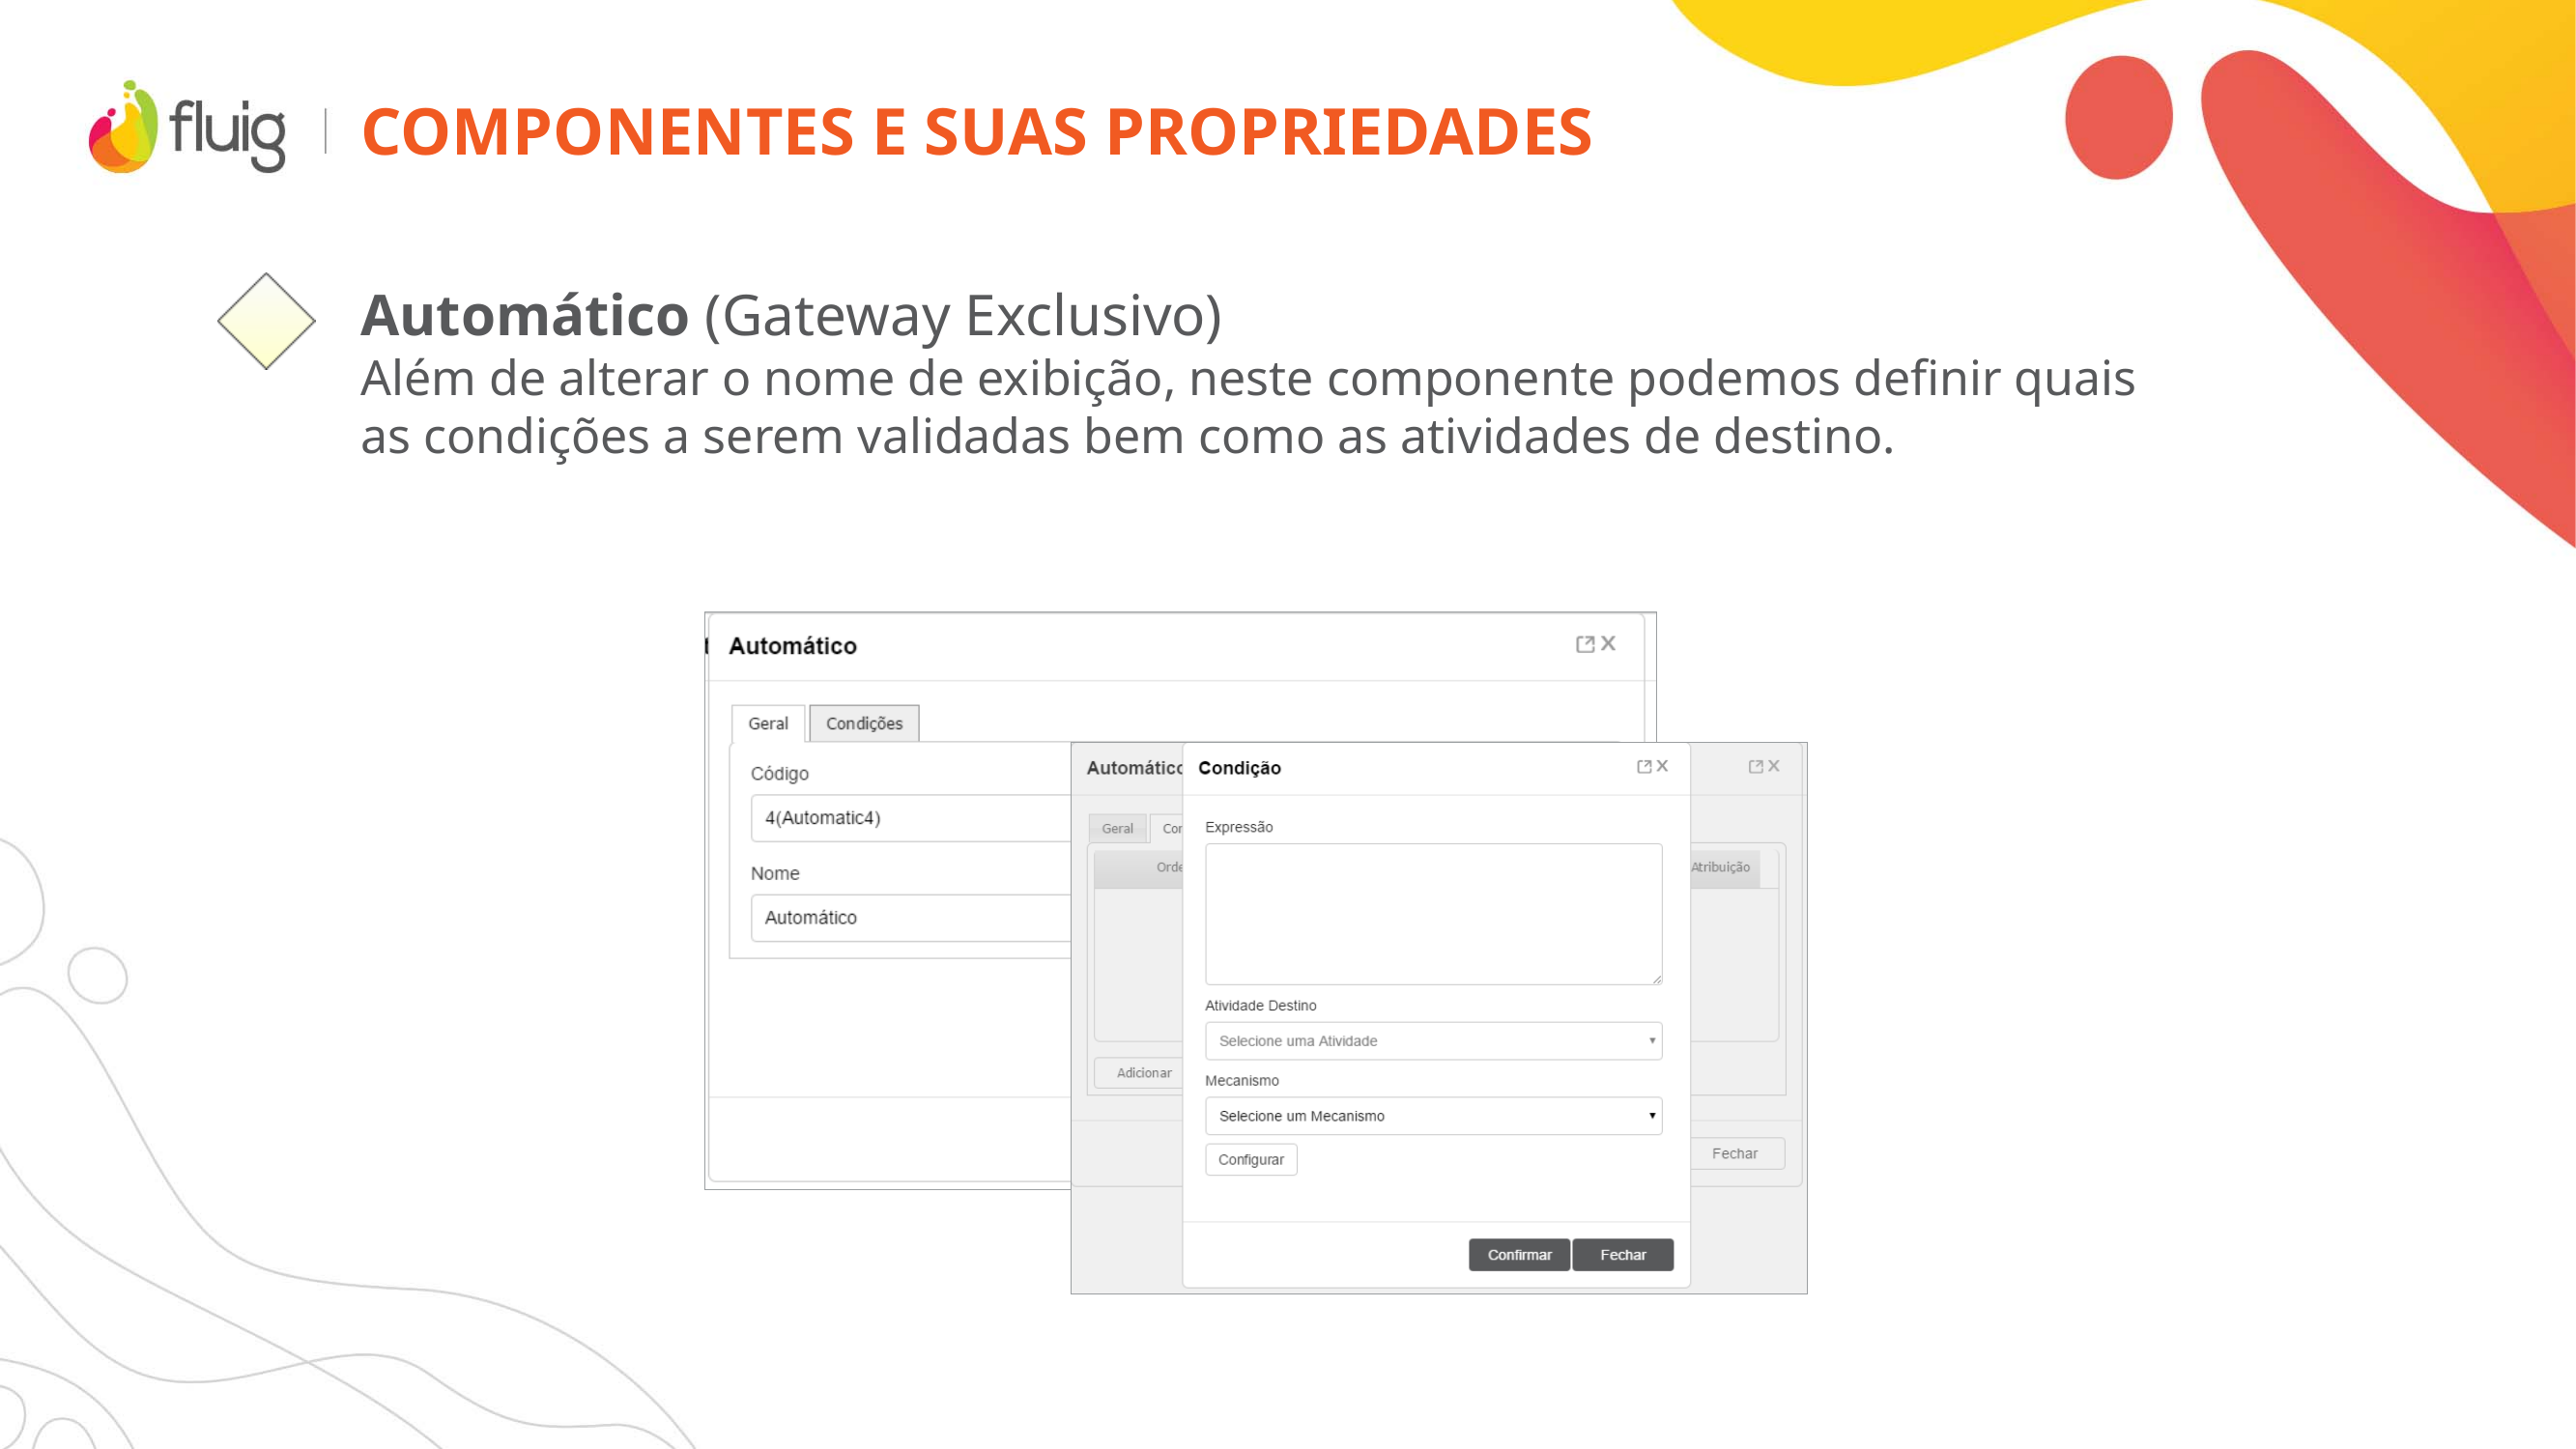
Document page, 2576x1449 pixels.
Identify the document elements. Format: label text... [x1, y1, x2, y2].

picture [0, 0, 2576, 1449]
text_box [704, 611, 1808, 1294]
title Componentes e suas propriedades [346, 83, 1727, 272]
list Automático (Gateway Exclusivo) Além de alterar o nome de exibição, neste componente podemos definir quais as condições a serem validadas bem como as atividades de destino. [346, 272, 2166, 386]
